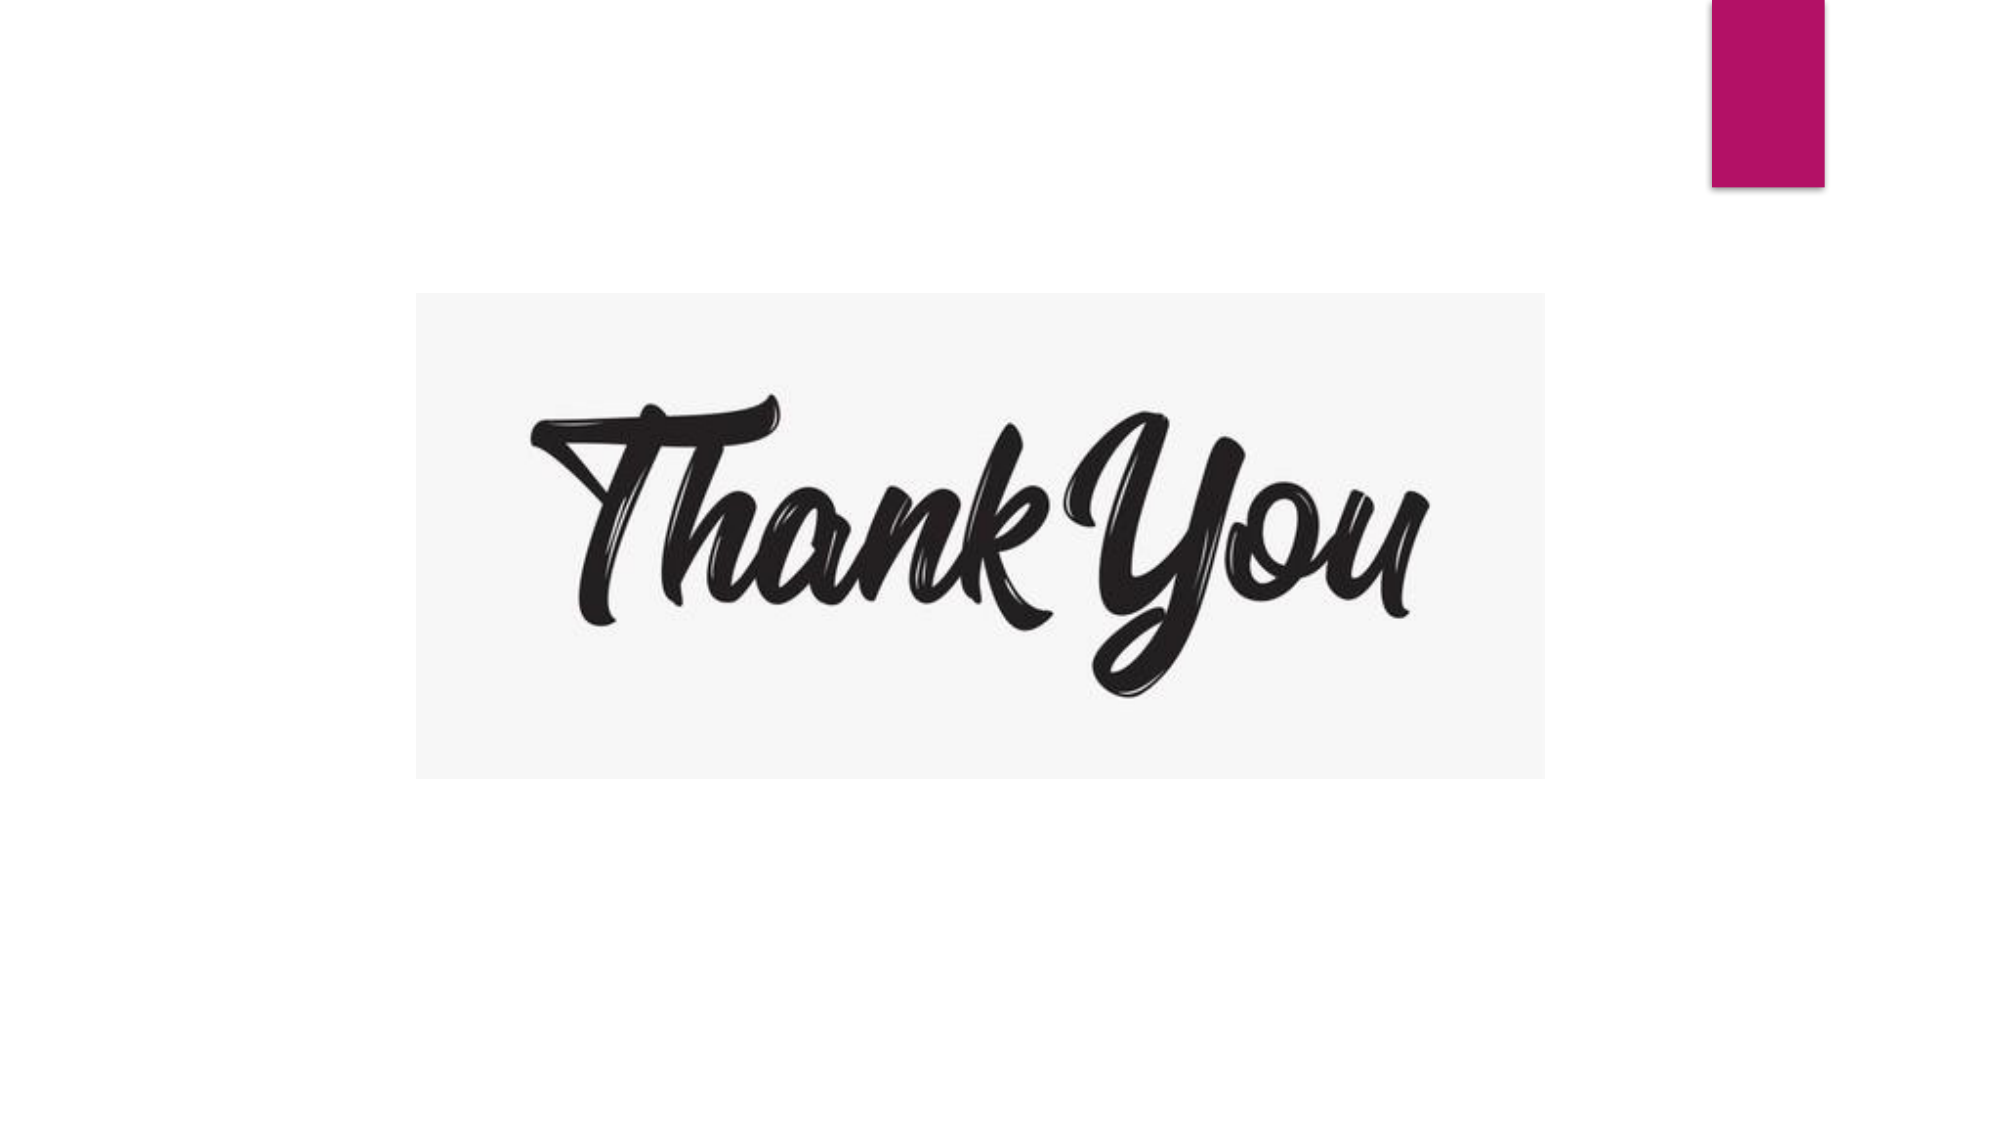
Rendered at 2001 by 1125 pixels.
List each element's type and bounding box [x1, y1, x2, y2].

picture [415, 292, 1546, 779]
